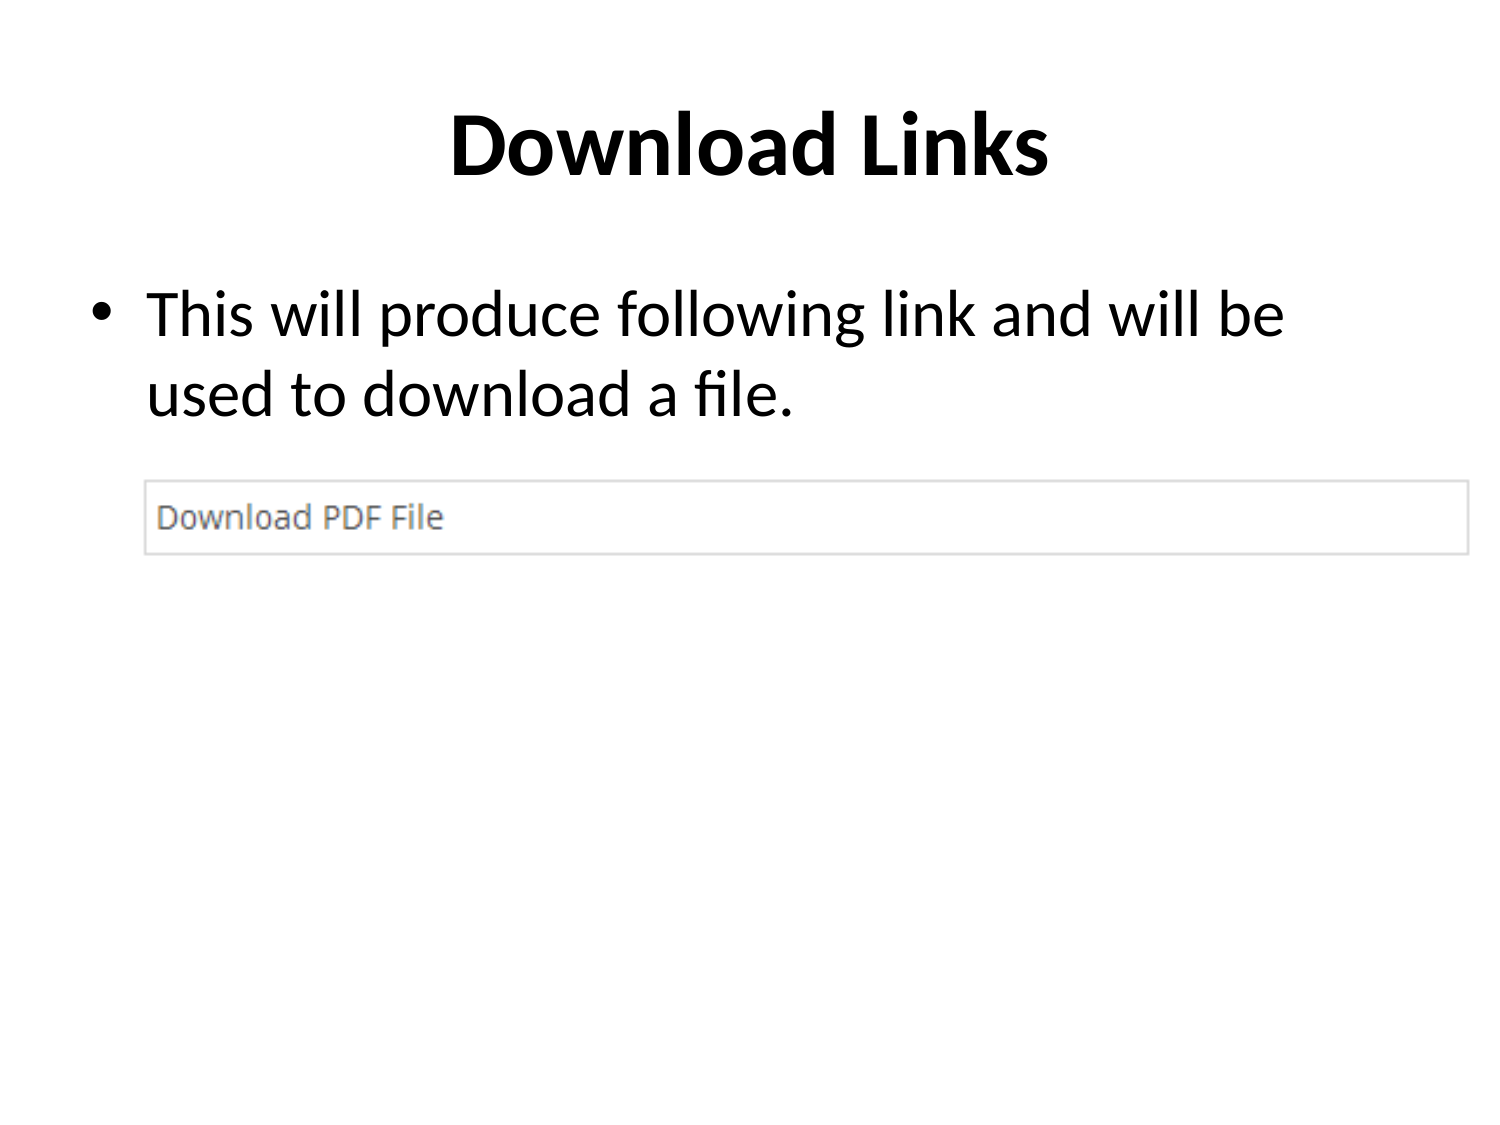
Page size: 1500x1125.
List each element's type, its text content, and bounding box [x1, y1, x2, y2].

list This will produce following link and will be used to download a file. [75, 262, 1425, 1005]
picture [140, 470, 1477, 563]
title Download Links [75, 45, 1425, 233]
